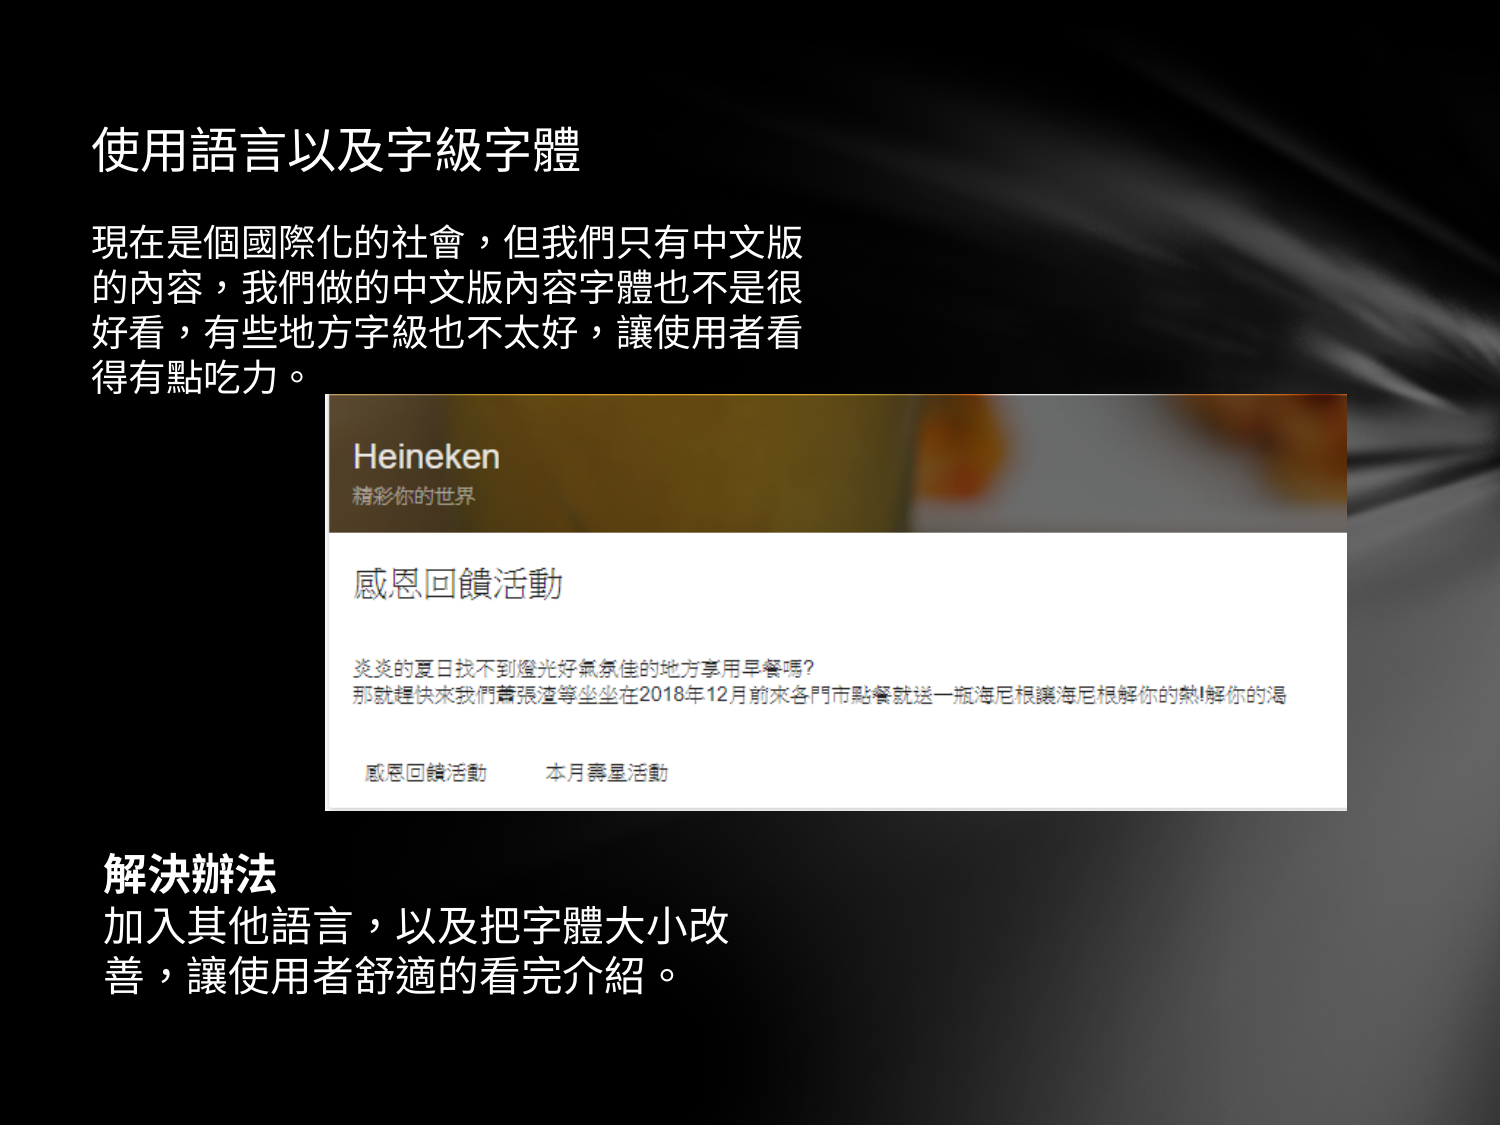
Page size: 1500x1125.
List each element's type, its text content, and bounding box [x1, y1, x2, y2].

picture [324, 394, 1348, 812]
title 使用語言以及字級字體 [76, 111, 1427, 246]
text_box 現在是個國際化的社會，但我們只有中文版的內容，我們做的中文版內容字體也不是很好看，有些地方字級也不太好，讓使用者看得有點吃力。 [76, 211, 827, 407]
text_box [88, 208, 1152, 394]
text_box 解決辦法 加入其他語言，以及把字體大小改善，讓使用者舒適的看完介紹。 [88, 829, 774, 1018]
